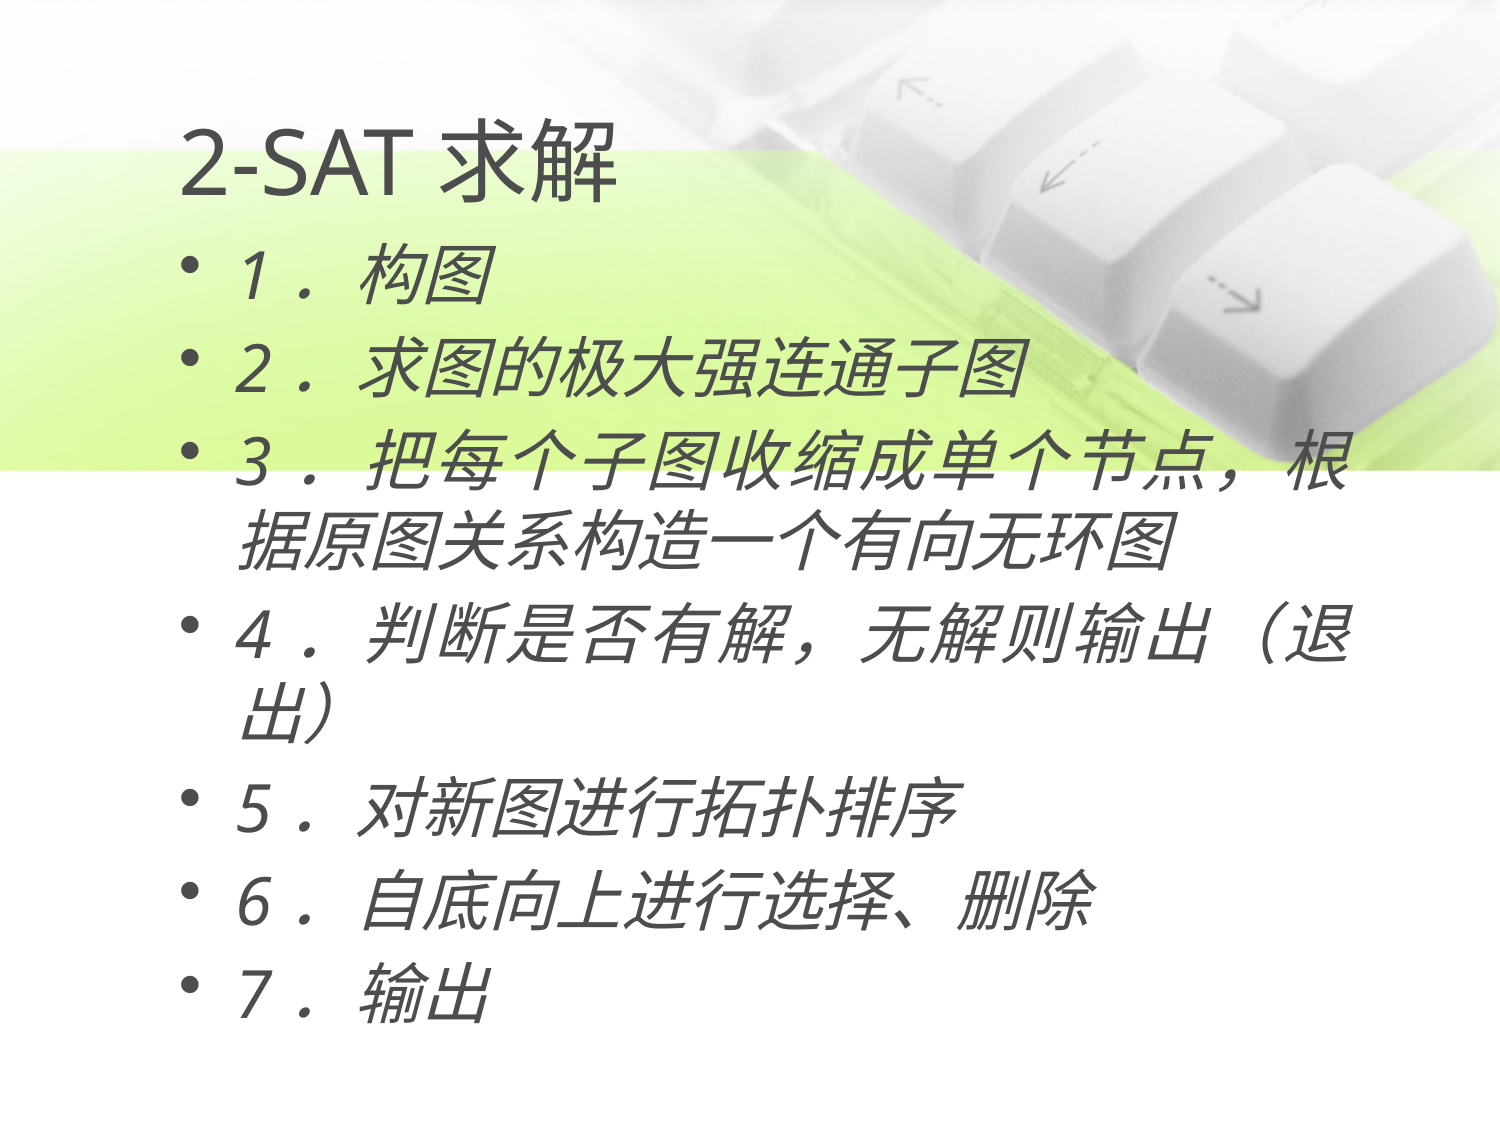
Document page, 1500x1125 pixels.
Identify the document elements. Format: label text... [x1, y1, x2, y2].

list 1．构图 2．求图的极大强连通子图 3．把每个子图收缩成单个节点，根据原图关系构造一个有向无环图 4．判断是否有解，无解则输出（退出） 5．对新图进行拓扑排序 6．自底向上进行选择、删除 7．输出 [164, 224, 1364, 925]
picture [0, 0, 1500, 1125]
title 2-SAT求解 [164, 99, 1364, 218]
